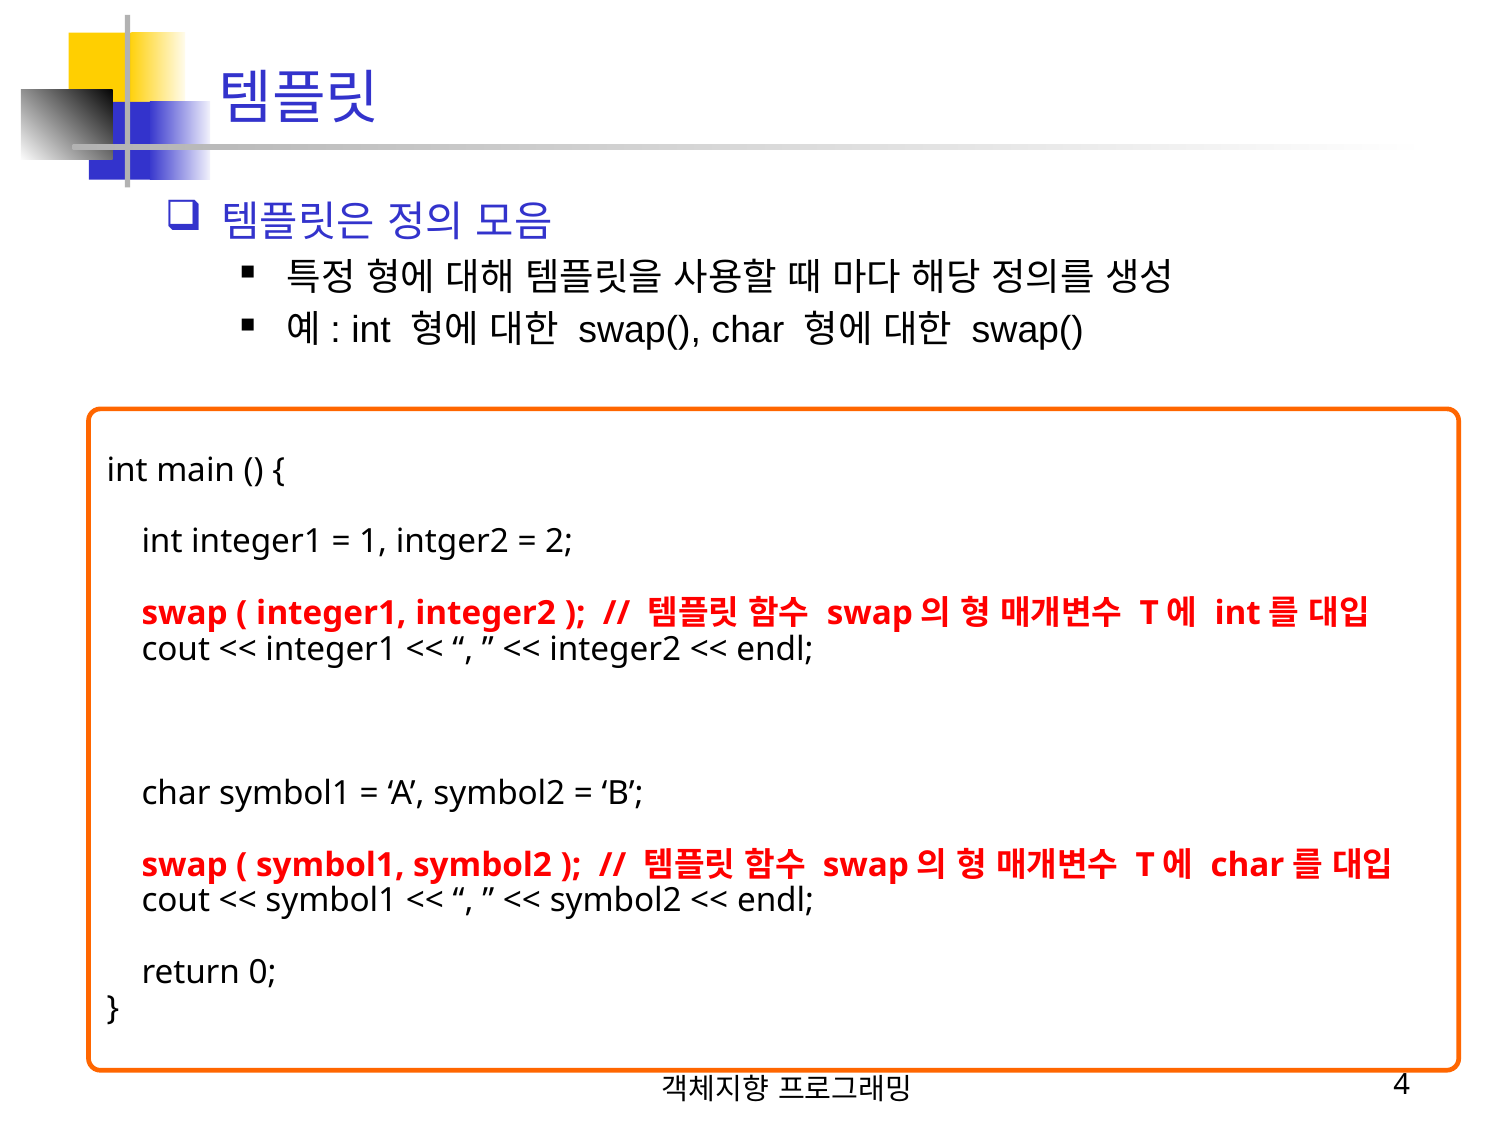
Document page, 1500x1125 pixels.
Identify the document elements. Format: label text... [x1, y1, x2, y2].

text_box 4 [1112, 1071, 1425, 1113]
text_box int main () { int integer1 = 1, intger2 = 2; swap ( integer1, integer2 ); // 템플릿 함수 swap의 형 매개변수 T에 int를 대입 cout << integer1 << “, ” << integer2 << endl; char symbol1 = ‘A’, symbol2 = ‘B’; swap ( symbol1, symbol2 ); // 템플릿 함수 swap의 형 매개변수 T에 char를 대입 cout << symbol1 << “, ” << symbol2 << endl; return 0; } [88, 408, 1459, 1071]
list 템플릿은 정의 모음 특정 형에 대해 템플릿을 사용할 때 마다 해당 정의를 생성 예: int 형에 대한 swap(), char 형에 대한 swap() [150, 187, 1469, 1006]
title 템플릿 [203, 26, 1482, 138]
text_box 객체지향 프로그래밍 [549, 1071, 1025, 1113]
